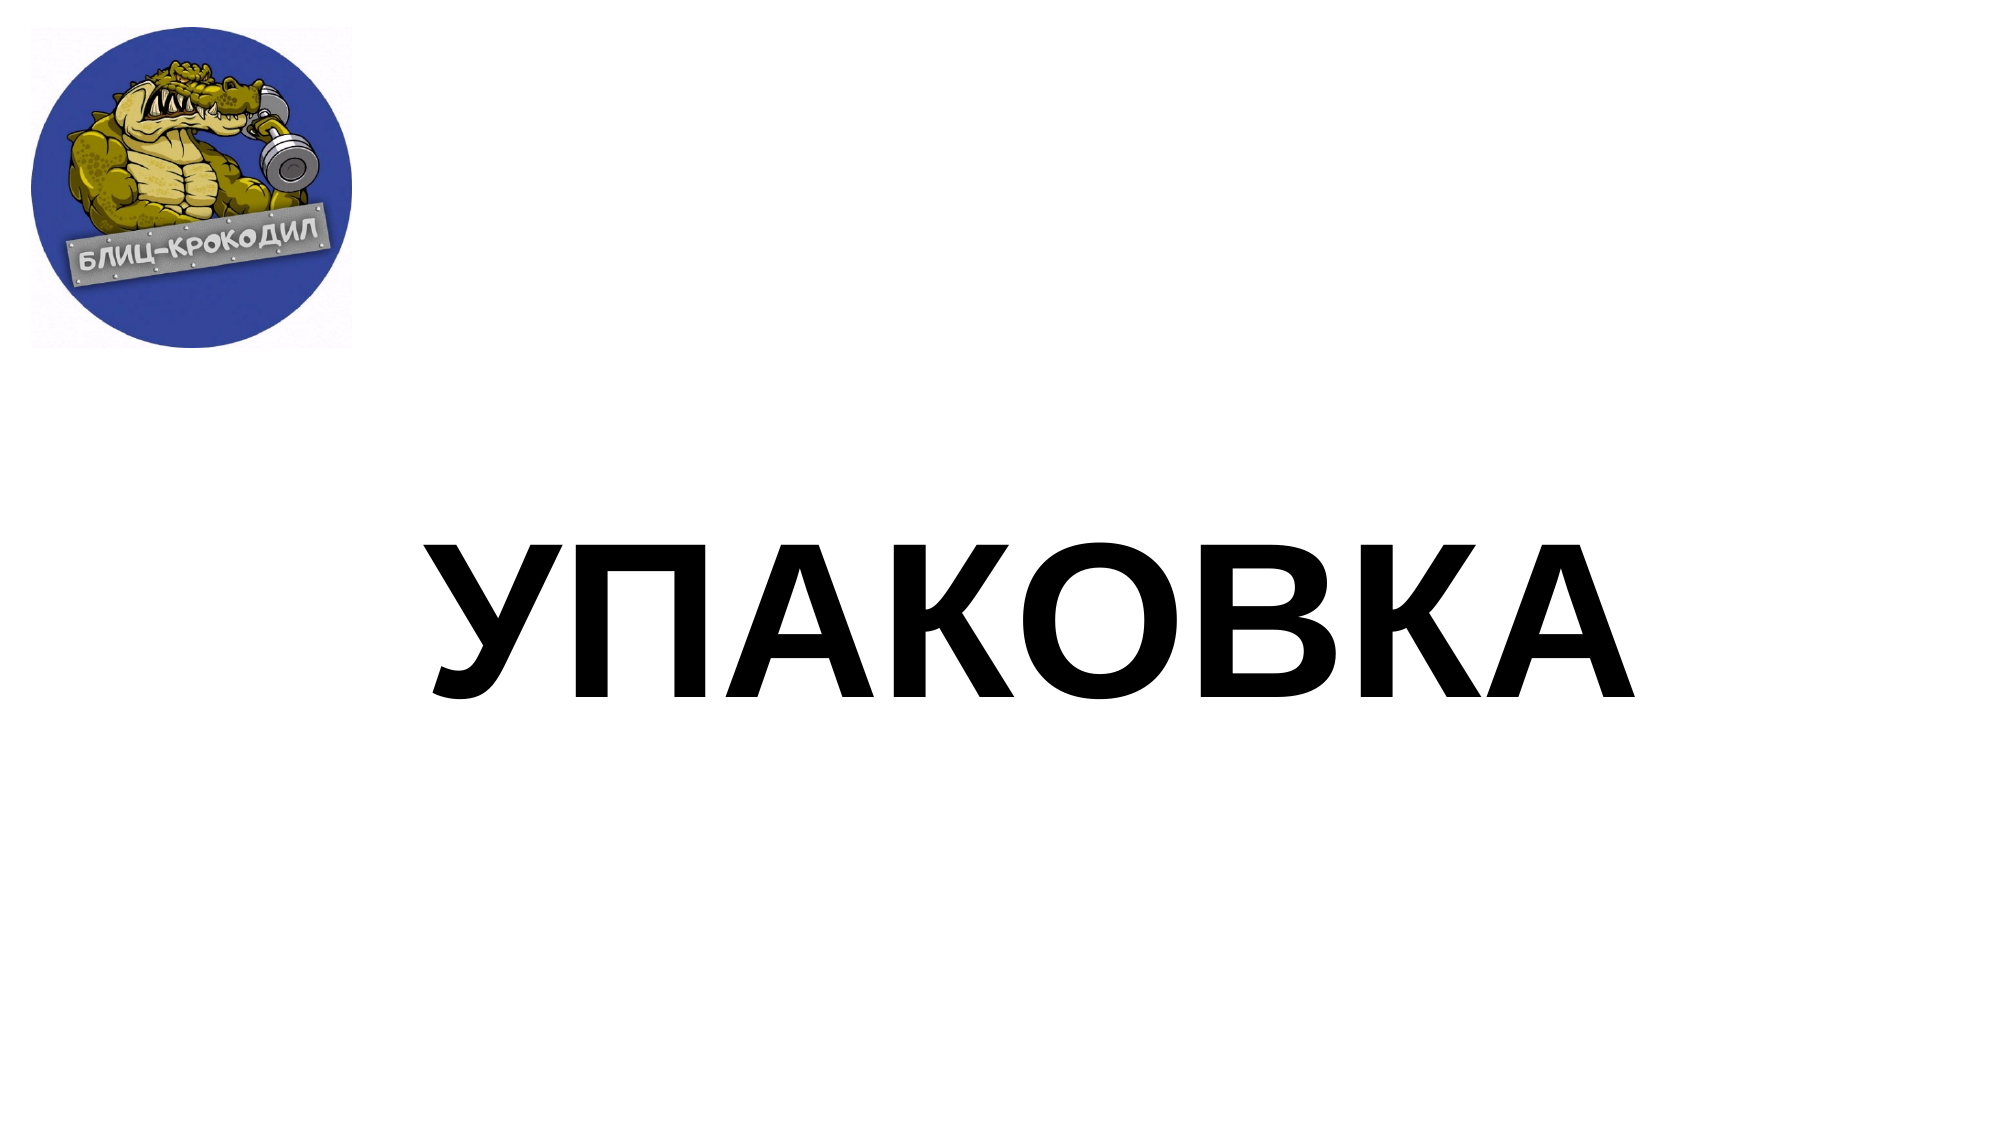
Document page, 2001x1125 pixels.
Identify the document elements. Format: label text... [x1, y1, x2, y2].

picture [31, 27, 352, 348]
title УПАКОВКА [282, 361, 1783, 754]
